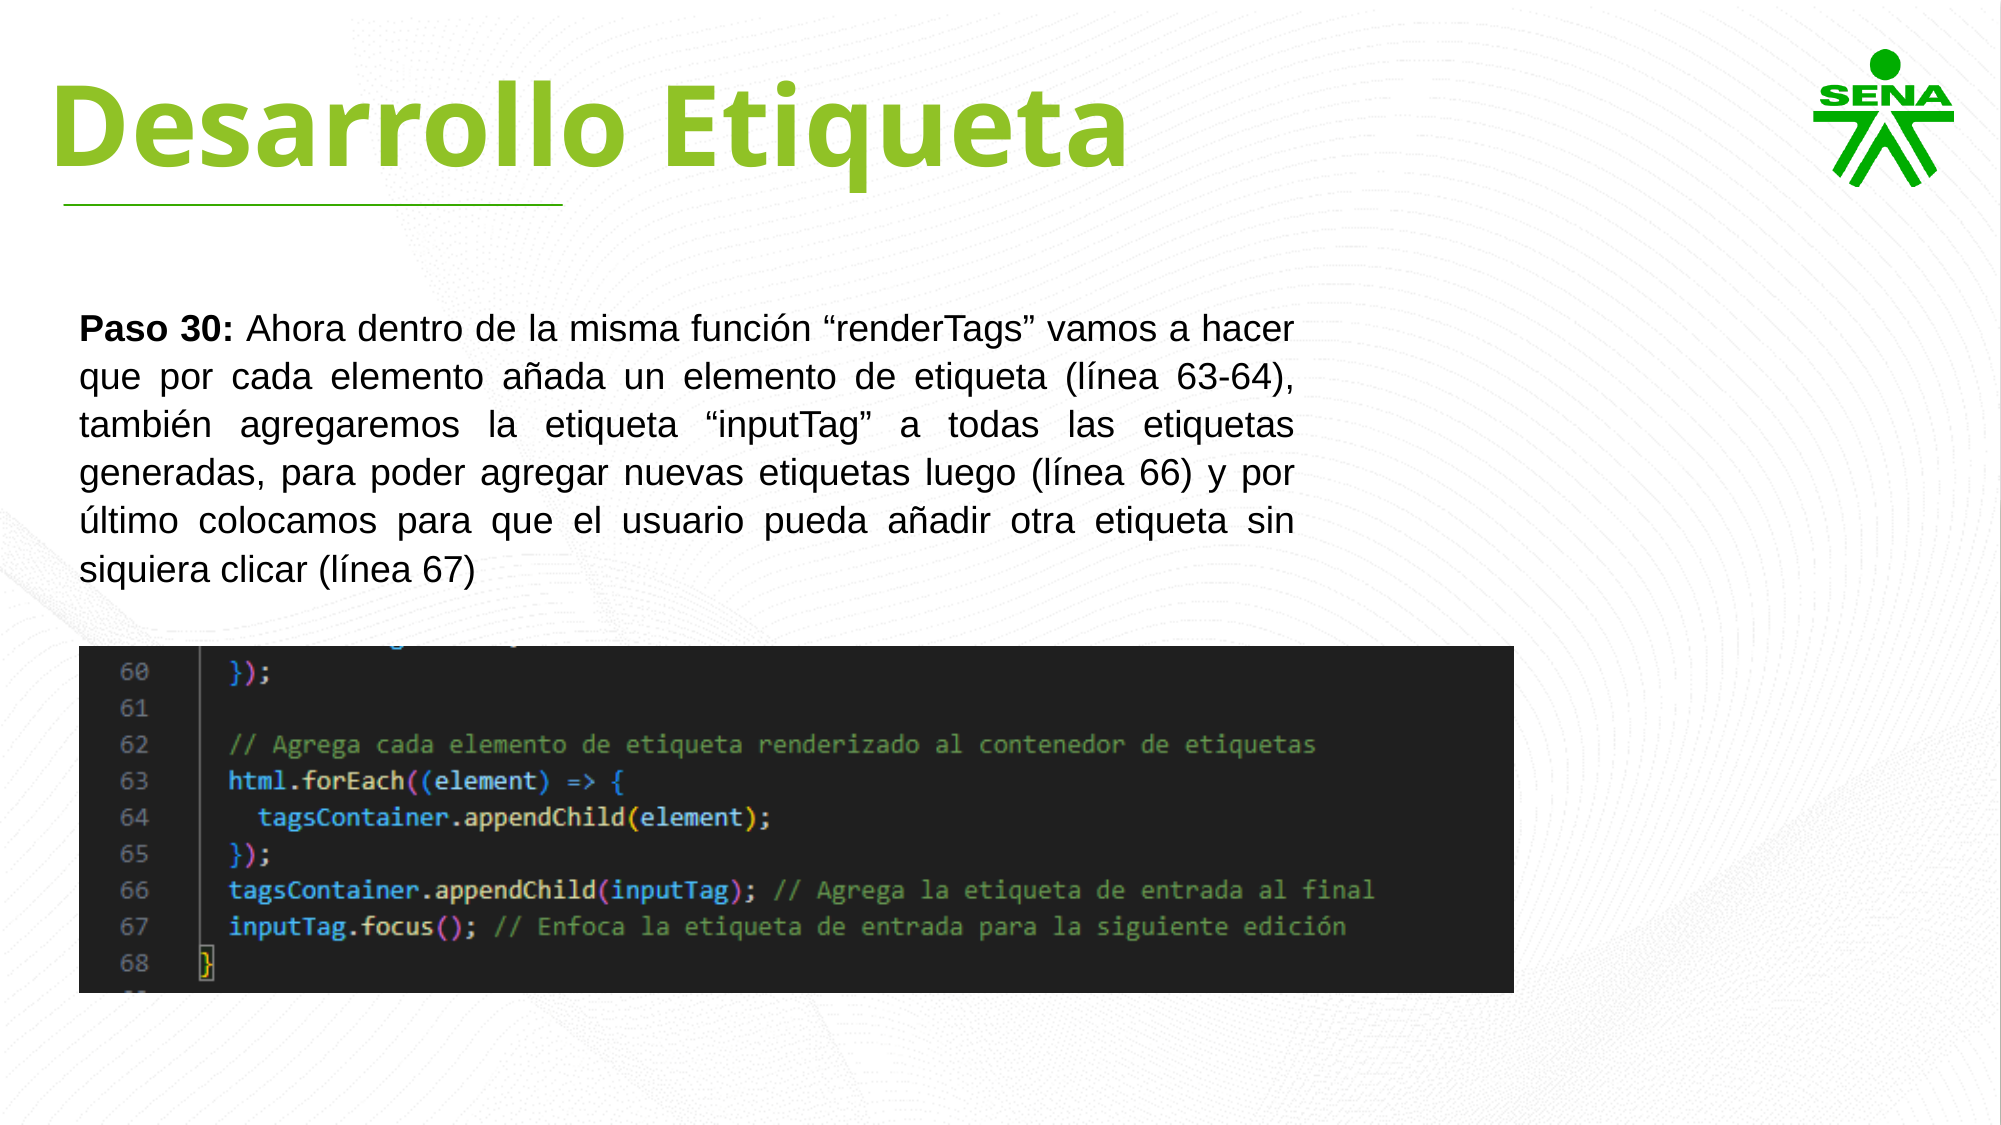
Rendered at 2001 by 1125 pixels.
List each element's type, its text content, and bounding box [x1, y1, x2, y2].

picture [0, 0, 2000, 1125]
text_box Paso 30: Ahora dentro de la misma función “renderTags” vamos a hacer que por cada elemento añada un elemento de etiqueta (línea 63-64), también agregaremos la etiqueta “inputTag” a todas las etiquetas generadas, para poder agregar nuevas etiquetas luego (línea 66) y por último colocamos para que el usuario pueda añadir otra etiqueta sin siquiera clicar (línea 67) [64, 293, 1310, 597]
text_box Desarrollo Etiqueta [33, 46, 1468, 197]
